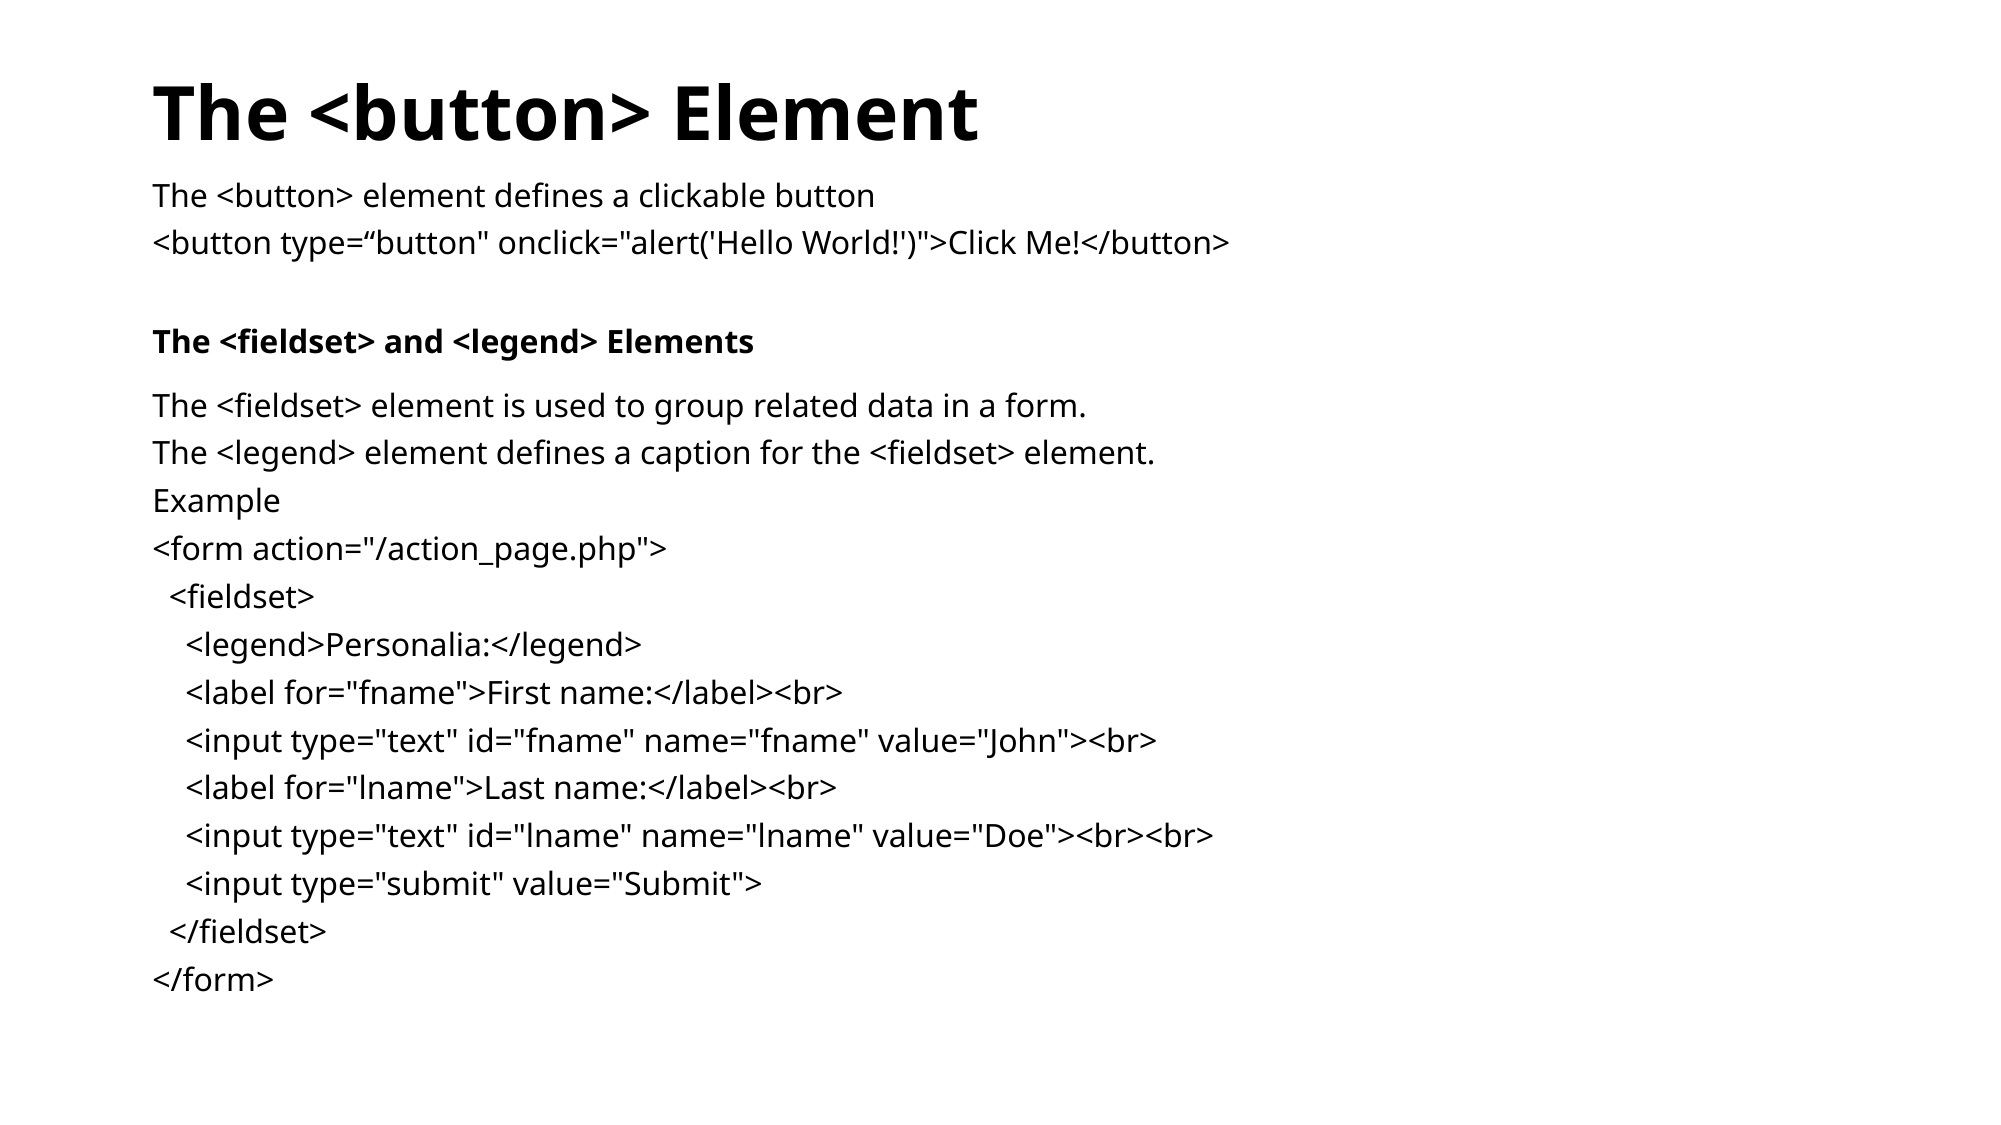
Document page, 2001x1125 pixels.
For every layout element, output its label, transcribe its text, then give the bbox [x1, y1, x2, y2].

title The <button> Element [137, 59, 1863, 172]
list The <button> element defines a clickable button <button type=“button" onclick="alert('Hello World!')">Click Me!</button> The <fieldset> and <legend> Elements The <fieldset> element is used to group related data in a form. The <legend> element defines a caption for the <fieldset> element. Example <form action="/action_page.php"> <fieldset> <legend>Personalia:</legend> <label for="fname">First name:</label><br> <input type="text" id="fname" name="fname" value="John"><br> <label for="lname">Last name:</label><br> <input type="text" id="lname" name="lname" value="Doe"><br><br> <input type="submit" value="Submit"> </fieldset> </form> [137, 172, 1863, 1014]
